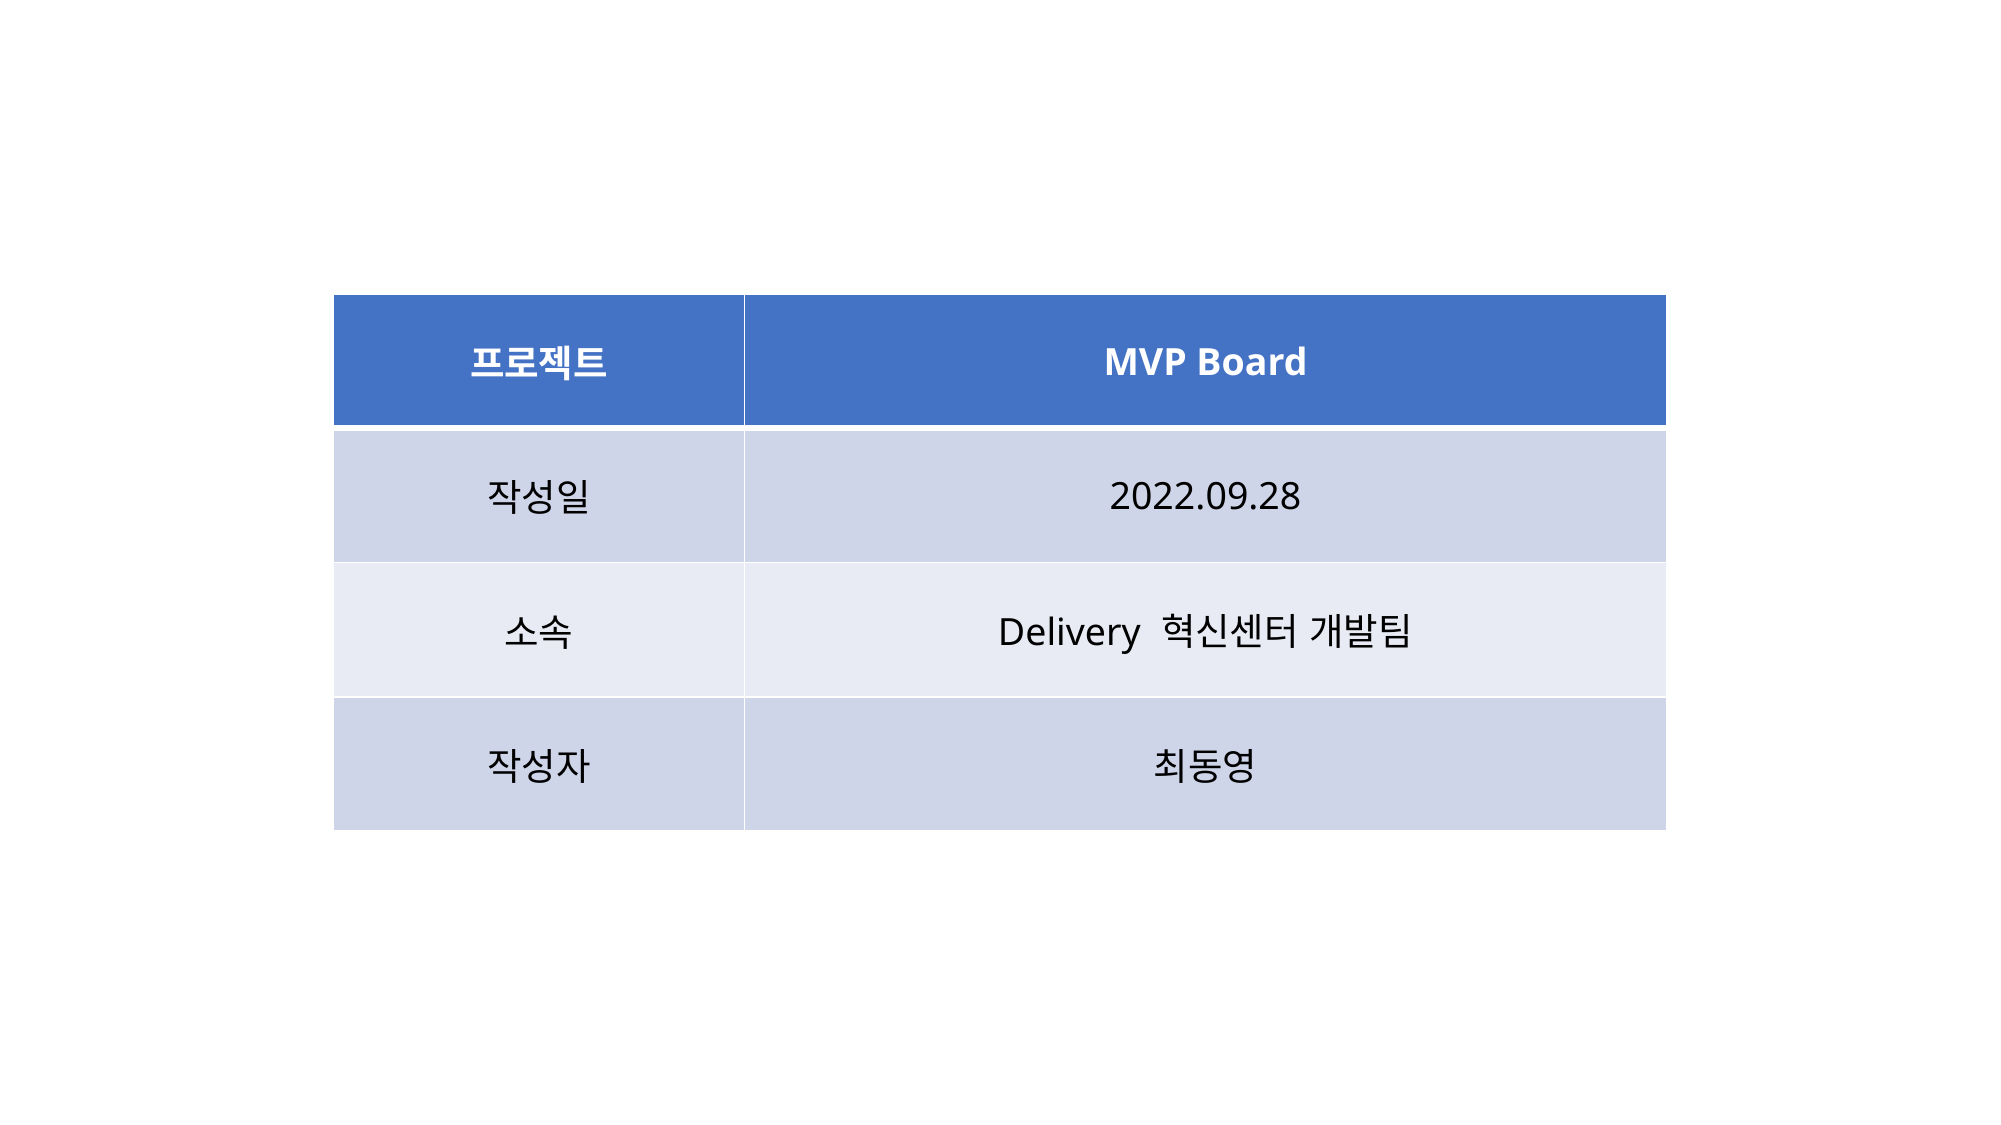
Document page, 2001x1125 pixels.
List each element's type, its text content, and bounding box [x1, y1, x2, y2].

table_header 프로젝트 [334, 295, 744, 425]
table_cell 최동영 [745, 698, 1666, 830]
table_cell Delivery 혁신센터 개발팀 [745, 563, 1666, 696]
table_cell 2022.09.28 [745, 431, 1666, 562]
table_cell 작성일 [334, 431, 744, 562]
table_header MVP Board [745, 295, 1666, 425]
table_cell 소속 [334, 563, 744, 696]
table_cell 작성자 [334, 698, 744, 830]
